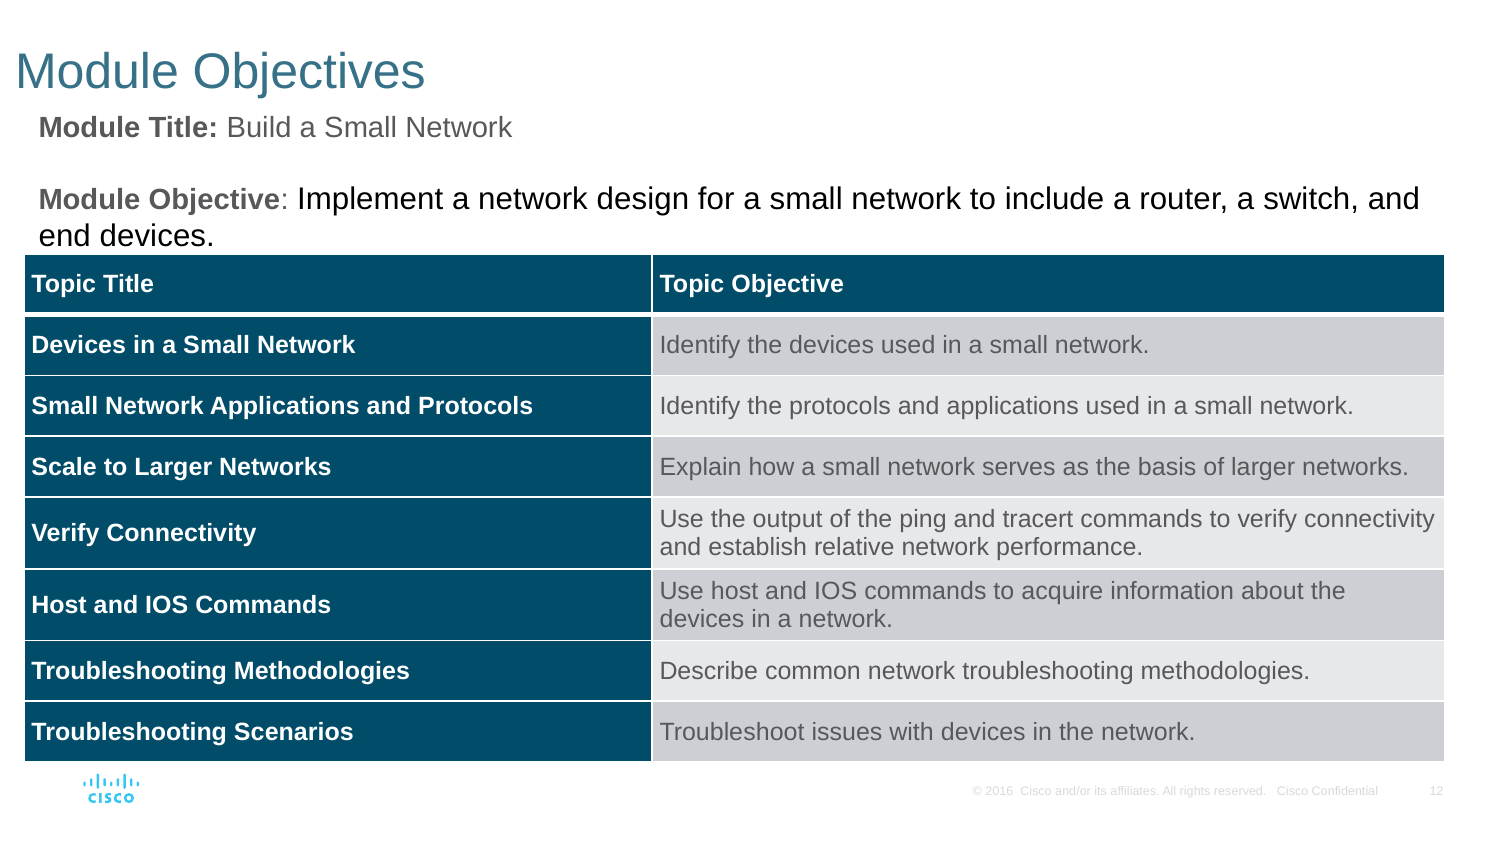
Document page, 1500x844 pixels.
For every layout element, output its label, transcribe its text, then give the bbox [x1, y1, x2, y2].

table_header Topic Title [25, 255, 651, 312]
table_cell Use the output of the ping and tracert commands to verify connectivity and establish relative network performance. [653, 498, 1444, 568]
list Module Title: Build a Small Network Module Objective: Implement a network design for a small network to include a router, a switch, and end devices. [23, 100, 1476, 225]
table_cell Scale to Larger Networks [25, 437, 651, 496]
table_cell Use host and IOS commands to acquire information about the devices in a network. [653, 570, 1444, 640]
table_cell Devices in a Small Network [25, 317, 651, 375]
table_cell Troubleshooting Scenarios [25, 702, 651, 761]
table_cell Troubleshoot issues with devices in the network. [653, 702, 1444, 761]
table_cell Verify Connectivity [25, 498, 651, 568]
table_cell Small Network Applications and Protocols [25, 376, 651, 435]
title Module Objectives [0, 6, 1500, 131]
table_header Topic Objective [653, 255, 1444, 312]
table_cell Host and IOS Commands [25, 570, 651, 640]
table_cell Troubleshooting Methodologies [25, 641, 651, 700]
table_cell Explain how a small network serves as the basis of larger networks. [653, 437, 1444, 496]
table_cell Identify the protocols and applications used in a small network. [653, 376, 1444, 435]
table_cell Identify the devices used in a small network. [653, 317, 1444, 375]
table_cell Describe common network troubleshooting methodologies. [653, 641, 1444, 700]
